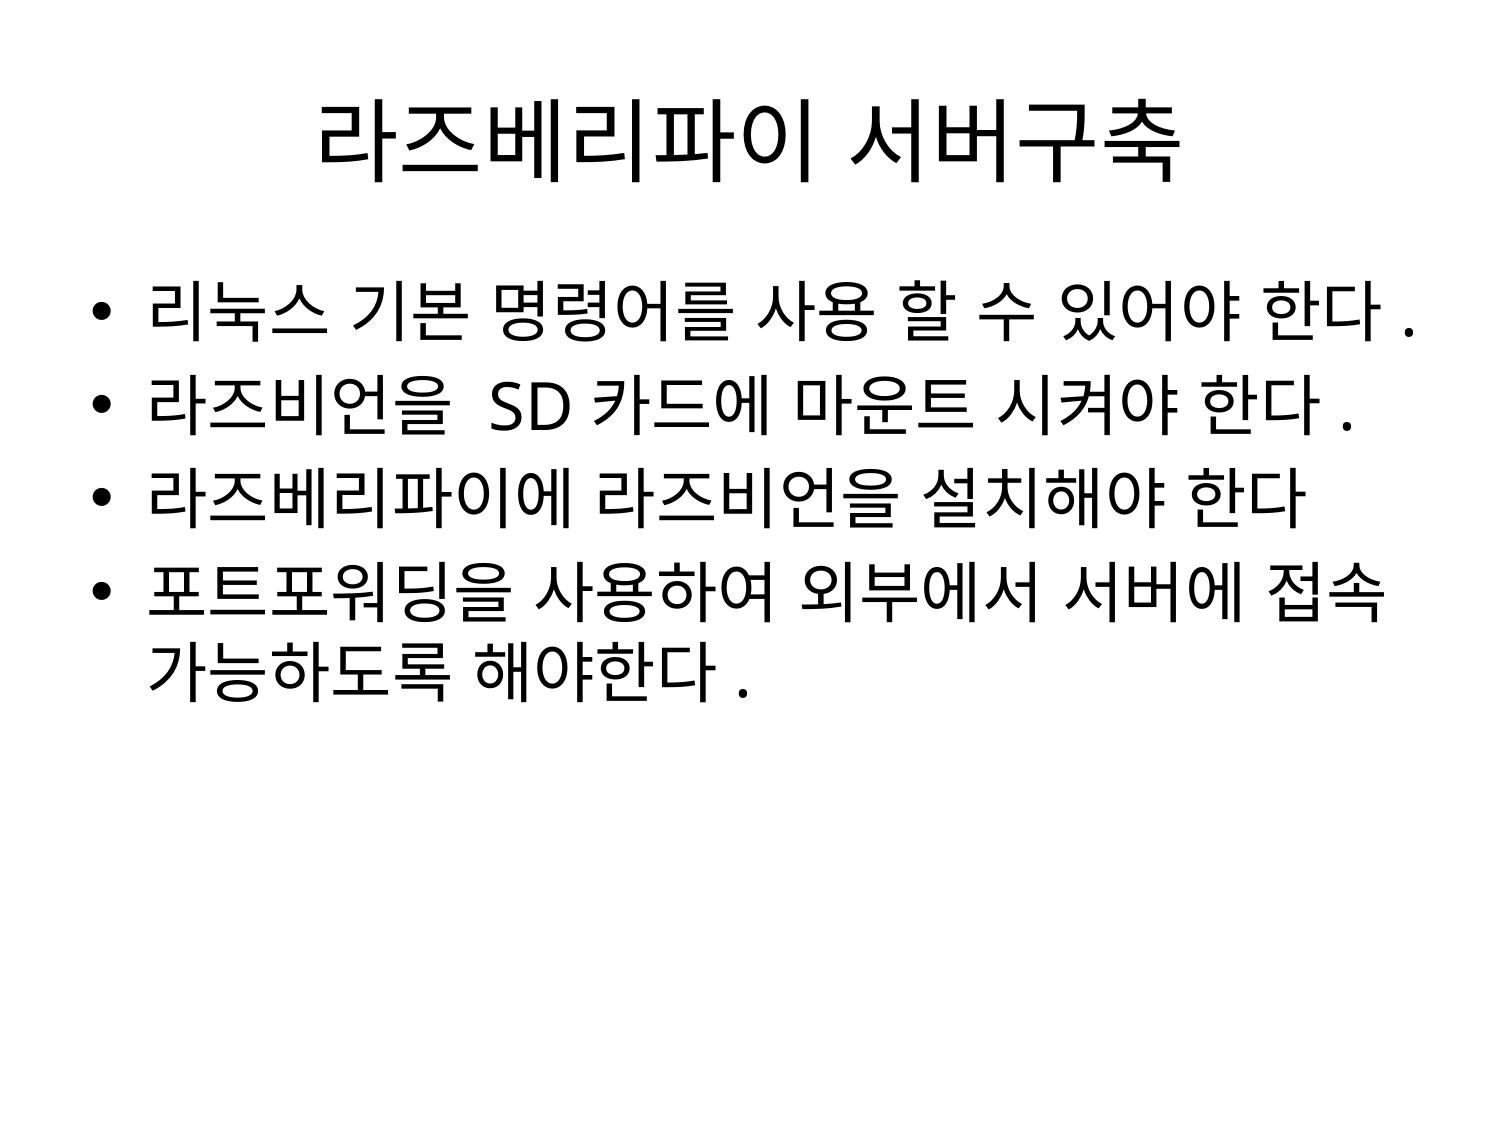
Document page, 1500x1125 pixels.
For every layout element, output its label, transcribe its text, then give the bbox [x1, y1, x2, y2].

list 리눅스 기본 명령어를 사용 할 수 있어야 한다. 라즈비언을 SD카드에 마운트 시켜야 한다. 라즈베리파이에 라즈비언을 설치해야 한다 포트포워딩을 사용하여 외부에서 서버에 접속 가능하도록 해야한다. [75, 262, 1425, 1005]
title 라즈베리파이 서버구축 [75, 45, 1425, 233]
